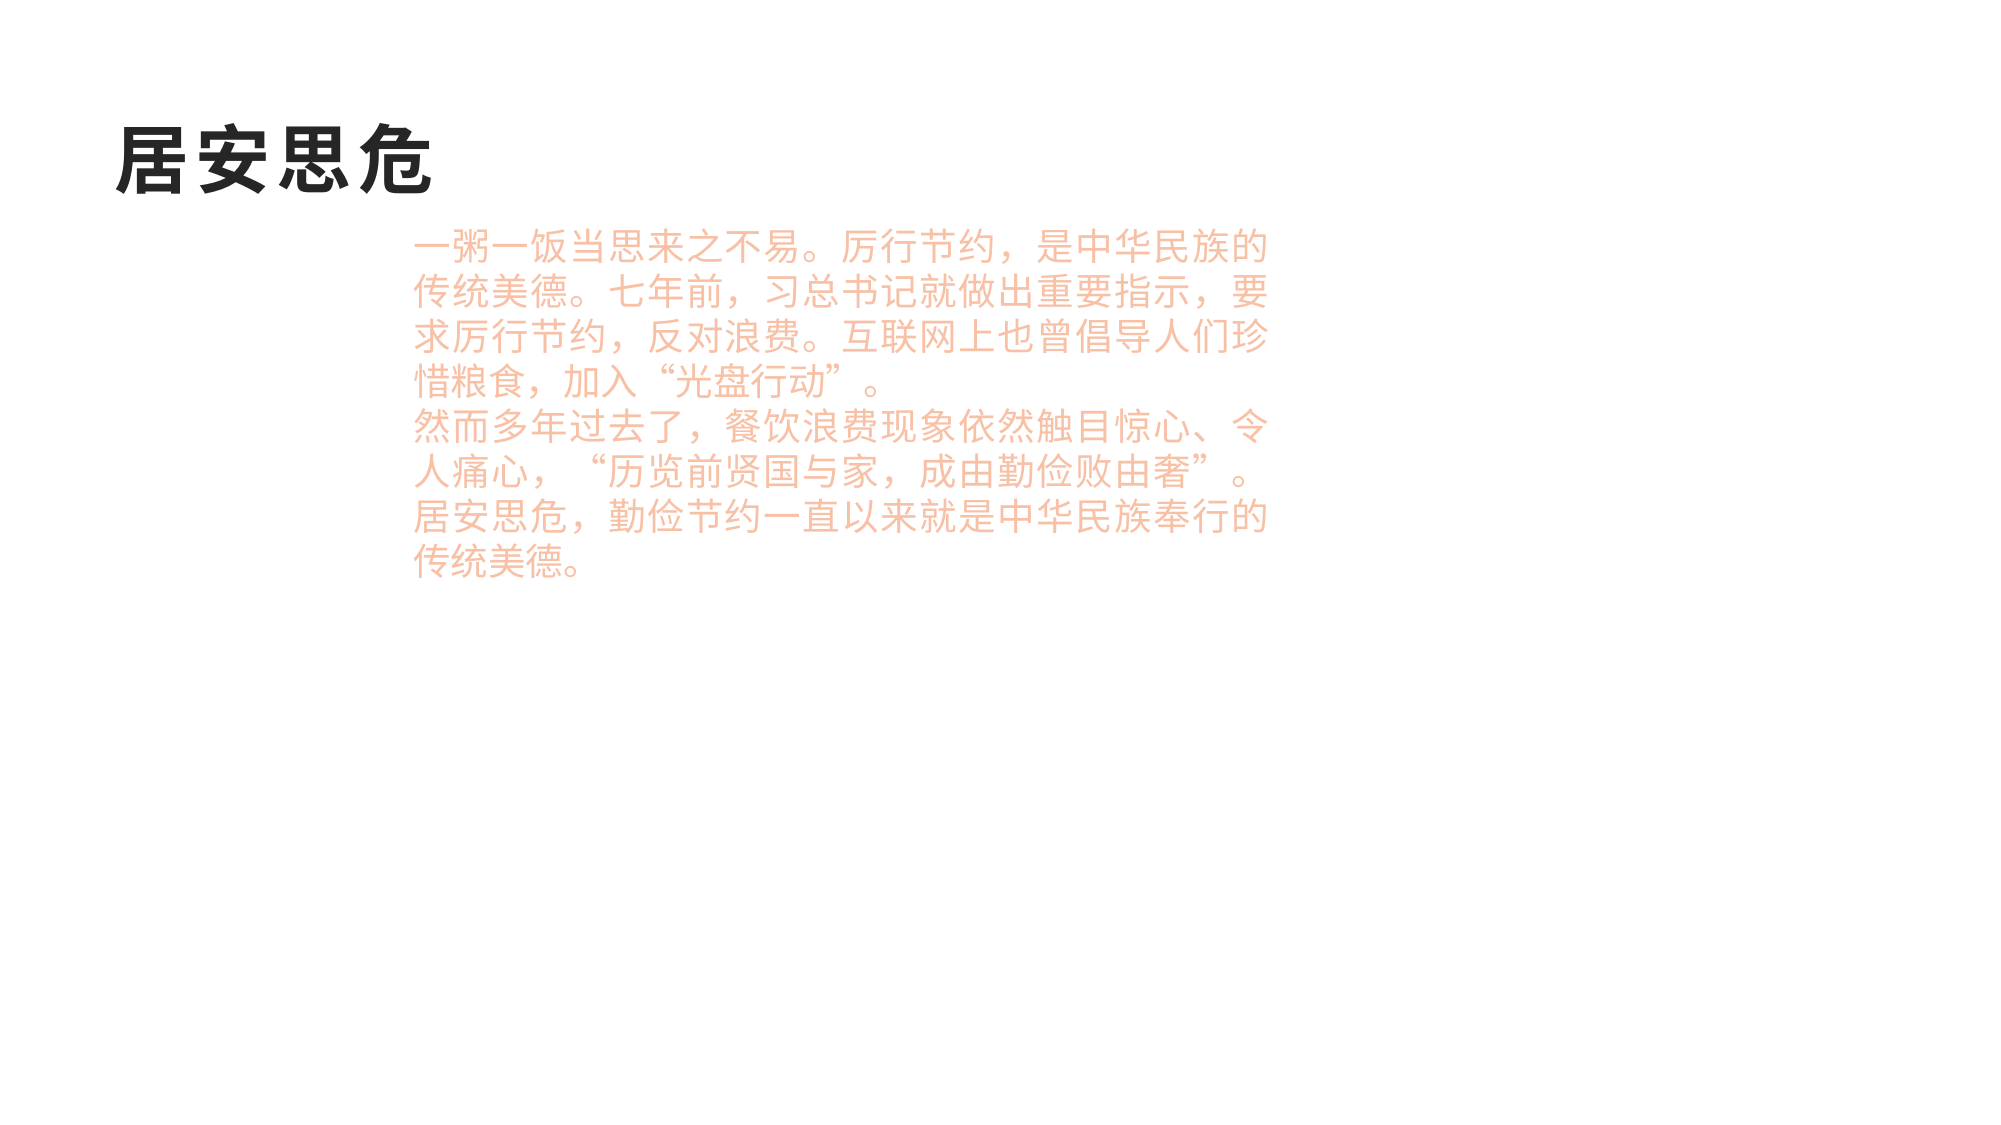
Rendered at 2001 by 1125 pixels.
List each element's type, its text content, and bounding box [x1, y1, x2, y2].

title 居安思危 [99, 99, 1900, 216]
text_box 一粥一饭当思来之不易。厉行节约，是中华民族的传统美德。七年前，习总书记就做出重要指示，要求厉行节约，反对浪费。互联网上也曾倡导人们珍惜粮食，加入“光盘行动”。 然而多年过去了，餐饮浪费现象依然触目惊心、令人痛心，“历览前贤国与家，成由勤俭败由奢”。居安思危，勤俭节约一直以来就是中华民族奉行的传统美德。 [398, 215, 1285, 591]
